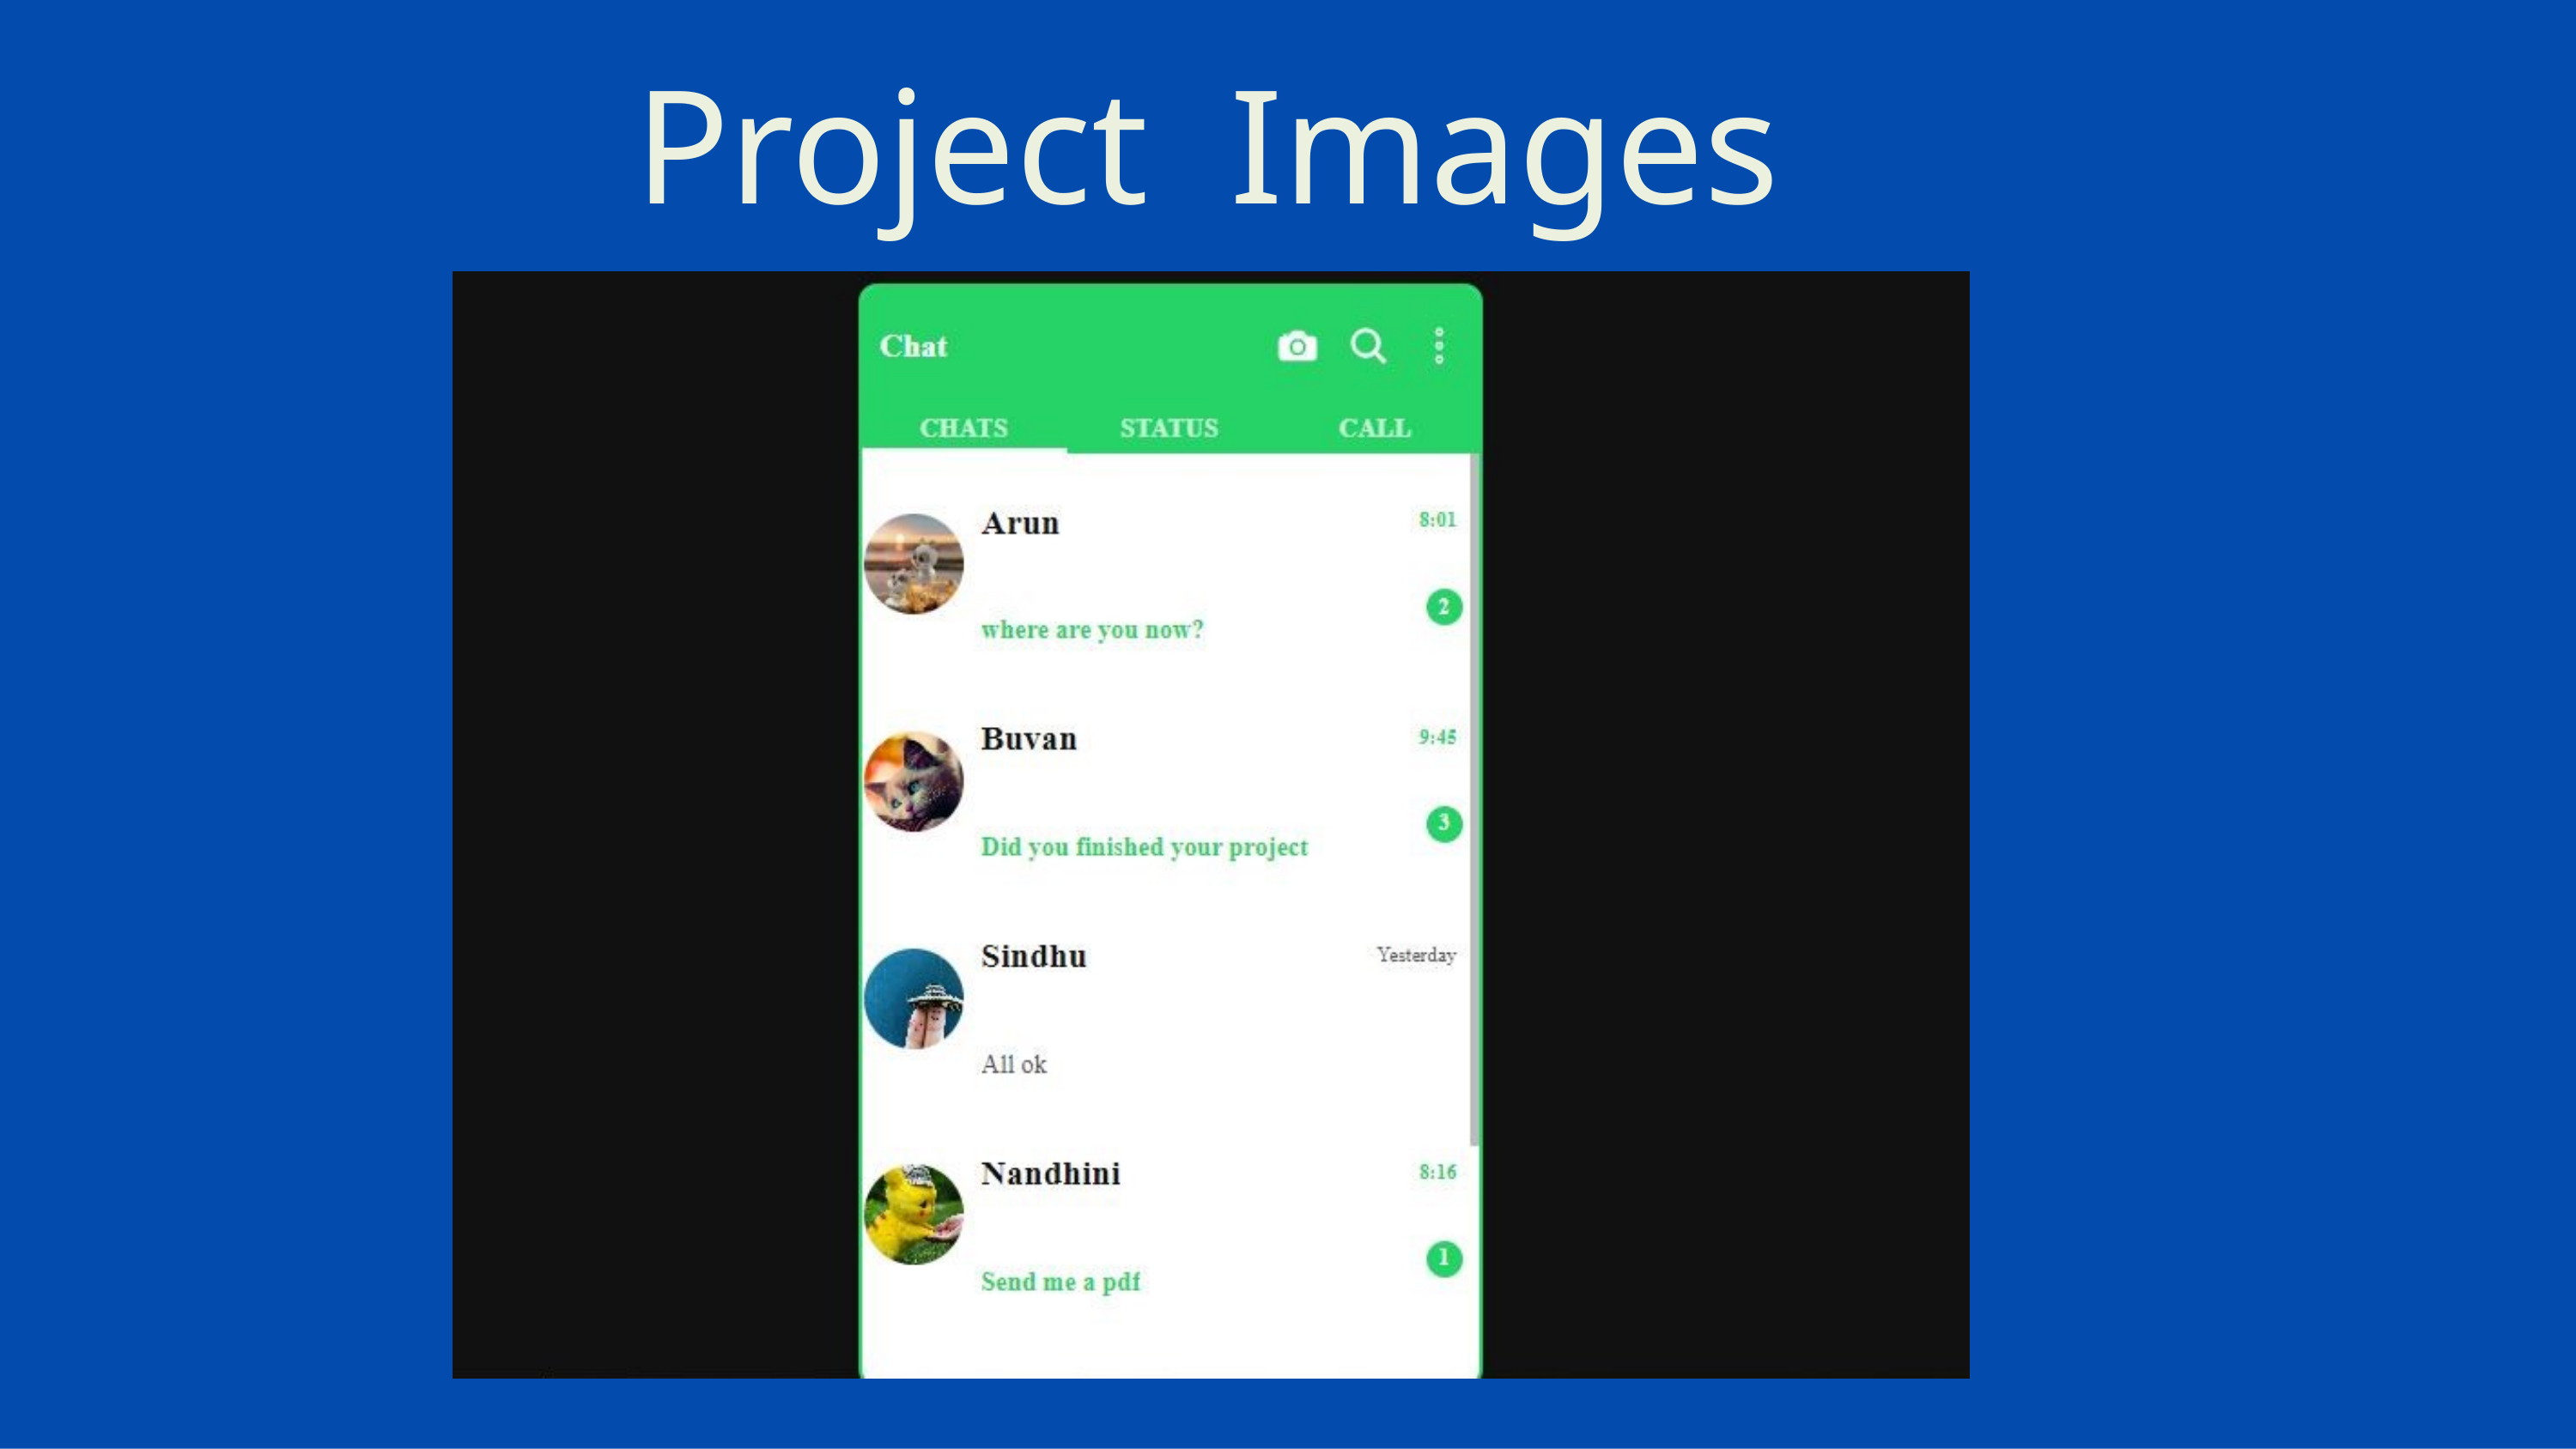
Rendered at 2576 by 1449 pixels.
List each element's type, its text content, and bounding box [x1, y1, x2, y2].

picture [453, 271, 1970, 1379]
text_box Project Images [622, 39, 1793, 242]
